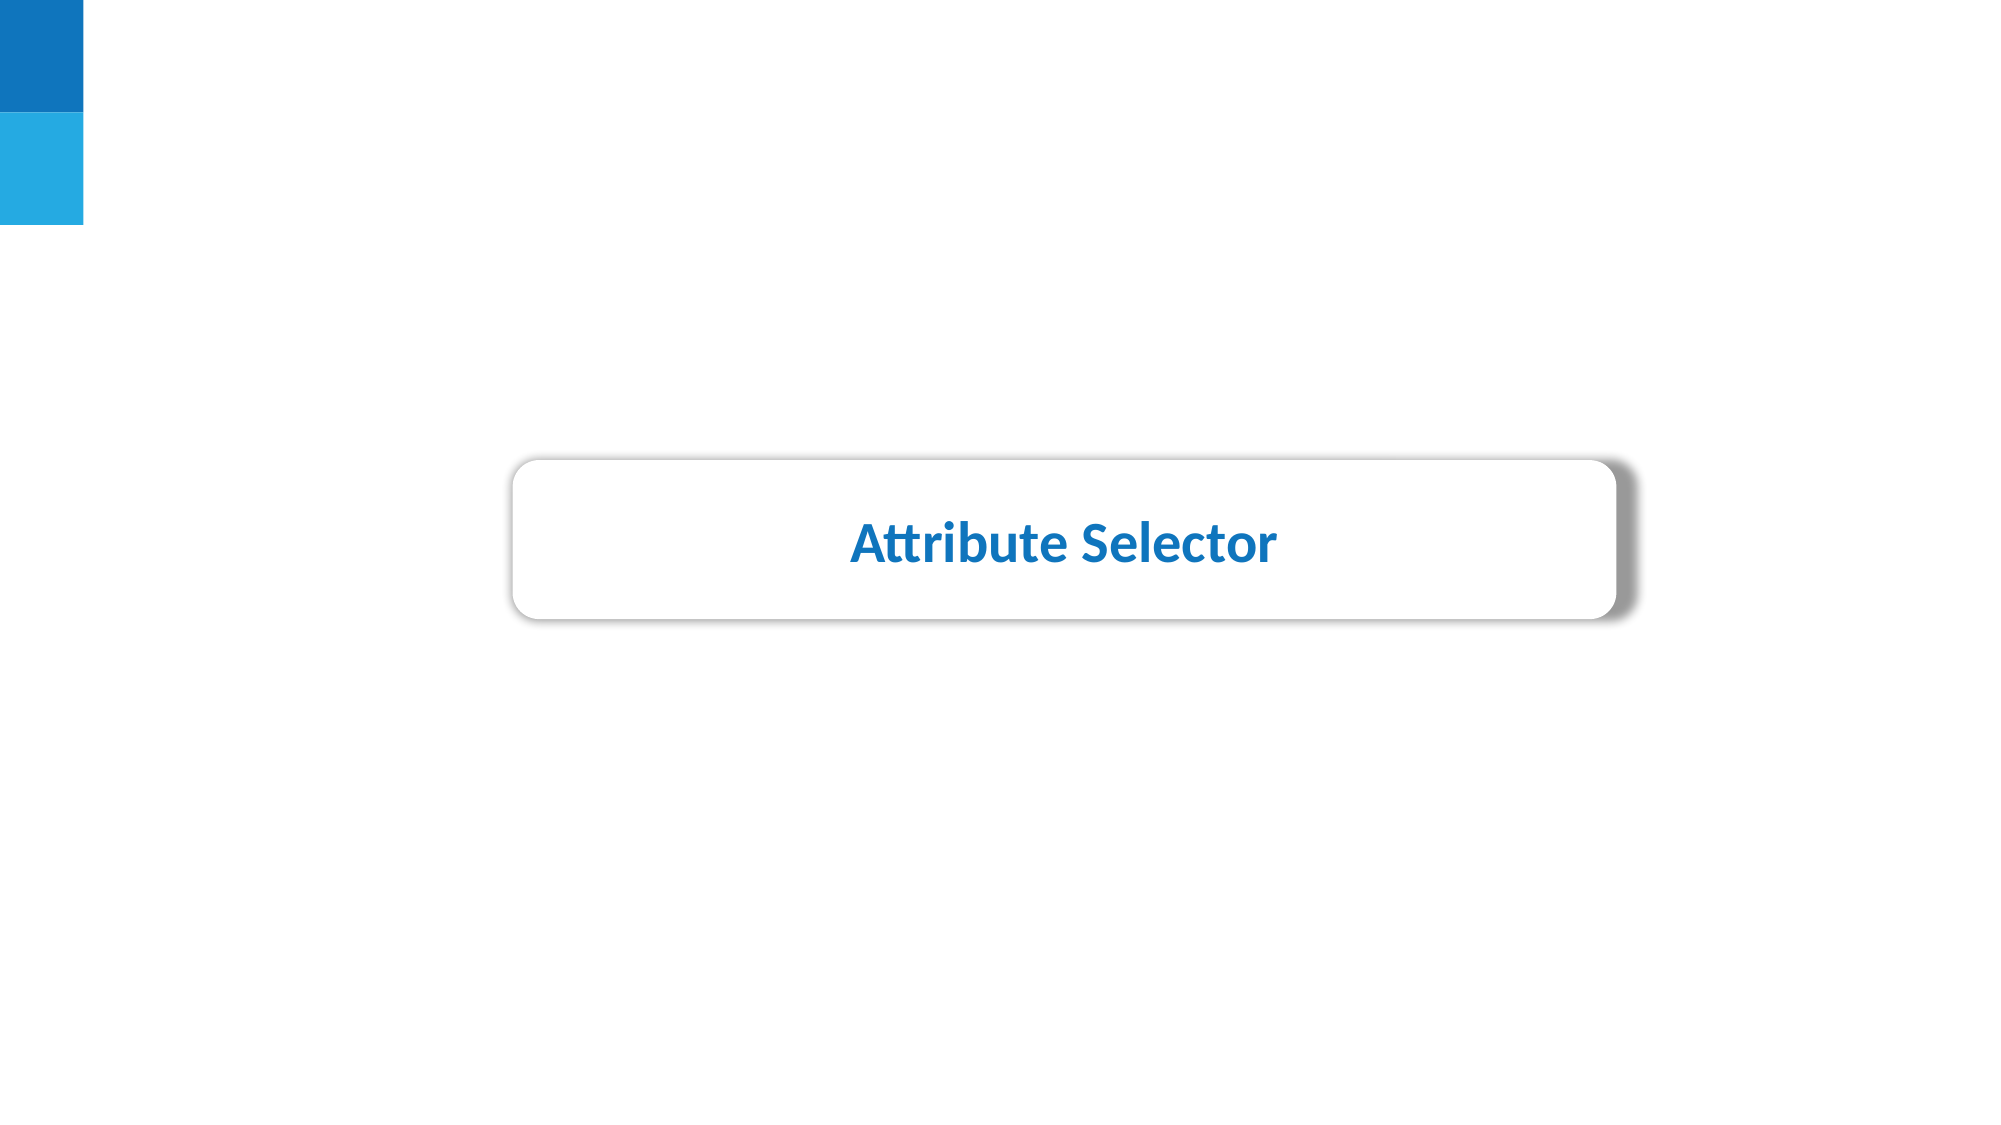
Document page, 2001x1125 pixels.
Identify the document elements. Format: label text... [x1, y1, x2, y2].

text_box Attribute Selector [512, 460, 1617, 620]
